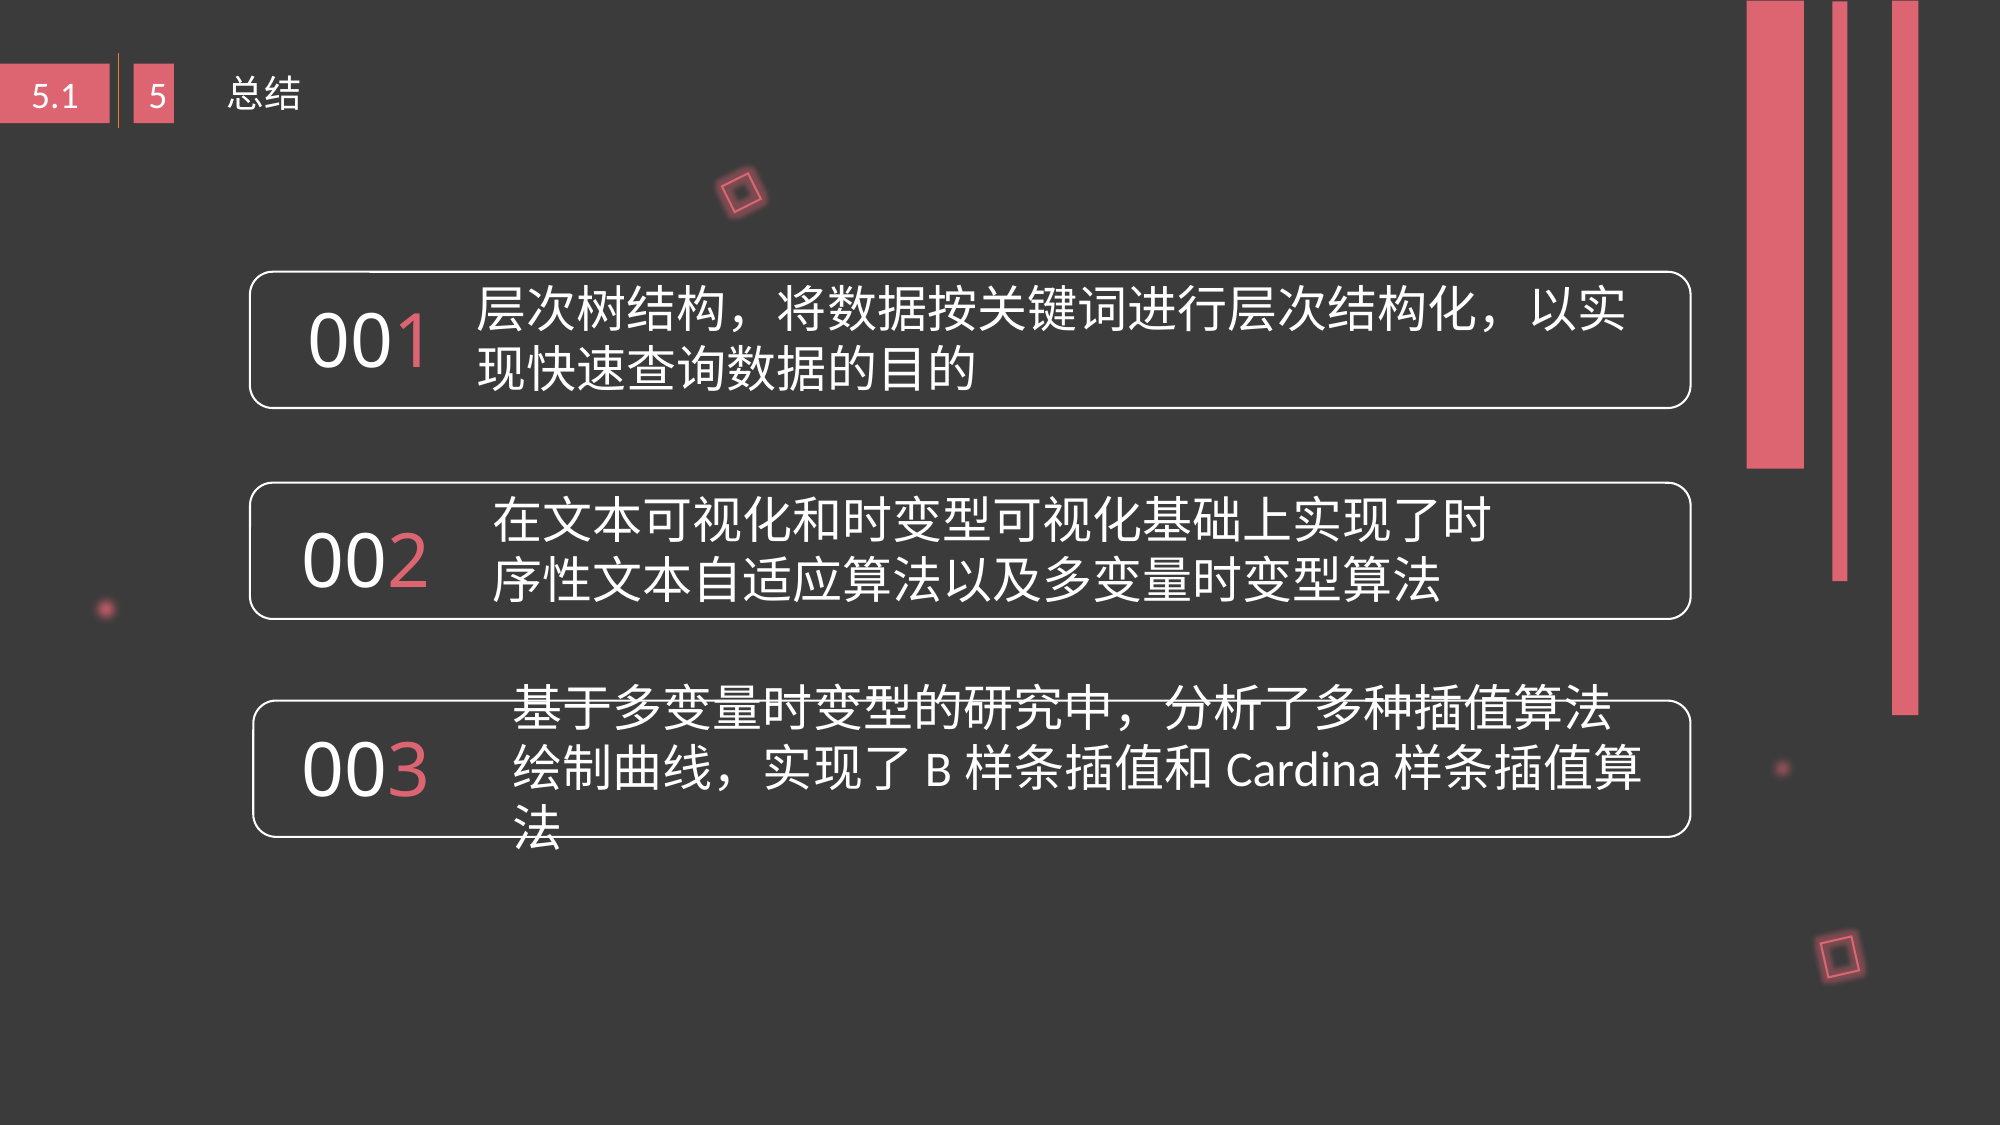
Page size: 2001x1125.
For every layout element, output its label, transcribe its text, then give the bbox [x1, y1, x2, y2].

text_box [1891, 0, 1919, 716]
text_box [1746, 0, 1805, 470]
text_box 001 [276, 285, 452, 390]
text_box 002 [282, 505, 446, 611]
text_box [1831, 0, 1848, 582]
text_box 在文本可视化和时变型可视化基础上实现了时序性文本自适应算法以及多变量时变型算法 [477, 481, 1554, 616]
text_box [248, 270, 1692, 410]
text_box [720, 171, 763, 214]
text_box 基于多变量时变型的研究中，分析了多种插值算法绘制曲线，实现了B样条插值和Cardina样条插值算法 [498, 669, 1678, 864]
text_box [1819, 935, 1861, 979]
text_box 总结 [212, 63, 317, 123]
text_box 003 [270, 714, 446, 819]
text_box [0, 63, 118, 124]
text_box 层次树结构，将数据按关键词进行层次结构化，以实现快速查询数据的目的 [462, 270, 1678, 405]
text_box [248, 481, 1692, 620]
text_box [252, 699, 498, 838]
text_box [1678, 702, 1692, 836]
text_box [119, 63, 175, 124]
